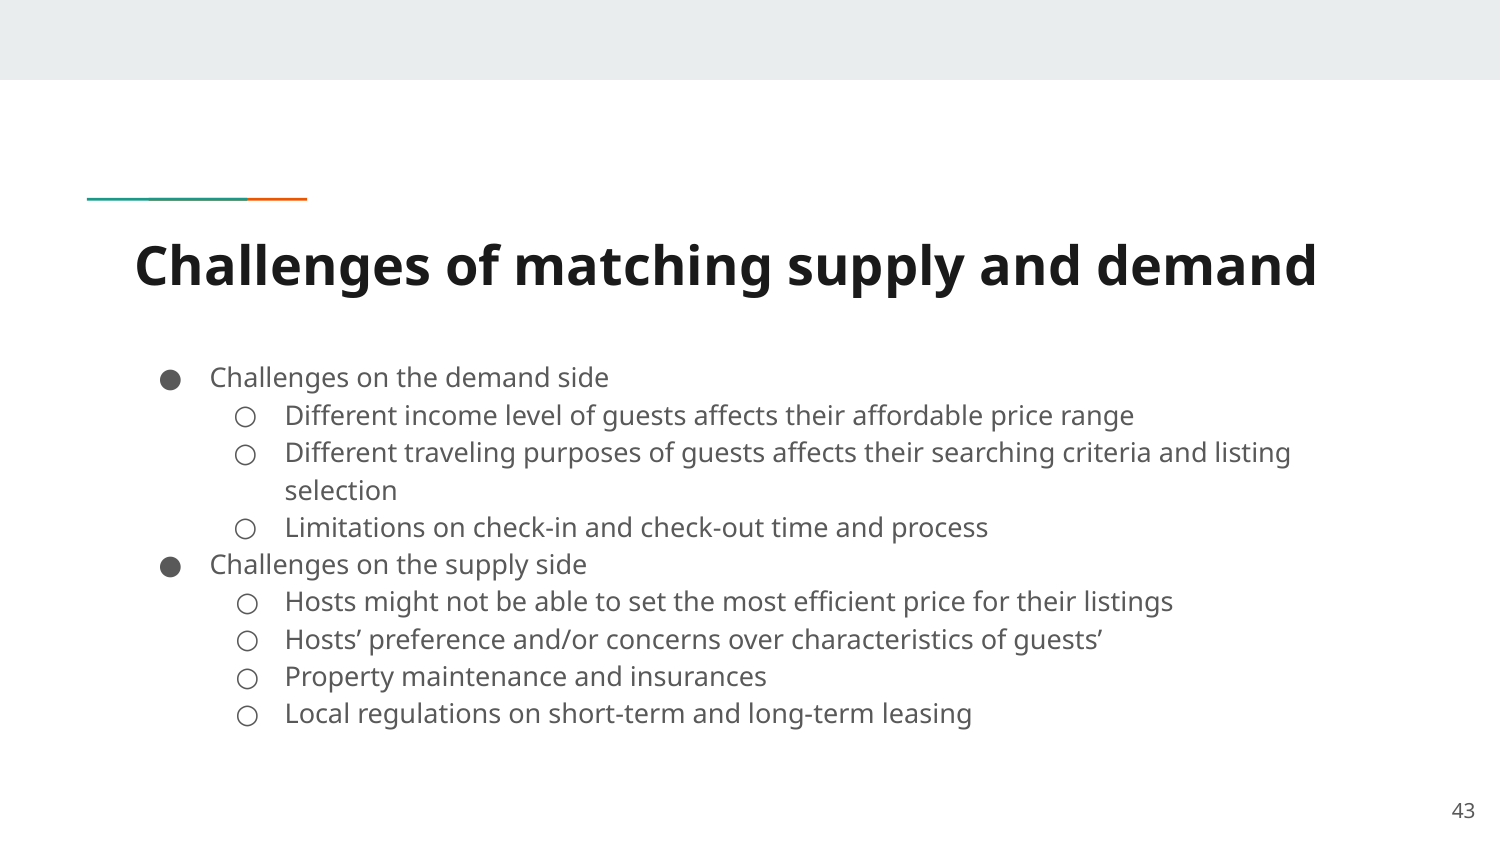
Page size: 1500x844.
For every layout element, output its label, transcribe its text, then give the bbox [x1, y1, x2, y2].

title Challenges of matching supply and demand [119, 216, 1381, 305]
slide_number ‹#› [1400, 779, 1491, 844]
list Challenges on the demand side Different income level of guests affects their affordable price range Different traveling purposes of guests affects their searching criteria and listing selection Limitations on check-in and check-out time and process Challenges on the supply side Hosts might not be able to set the most efficient price for their listings Hosts’ preference and/or concerns over characteristics of guests’ Property maintenance and insurances Local regulations on short-term and long-term leasing [119, 341, 1381, 712]
